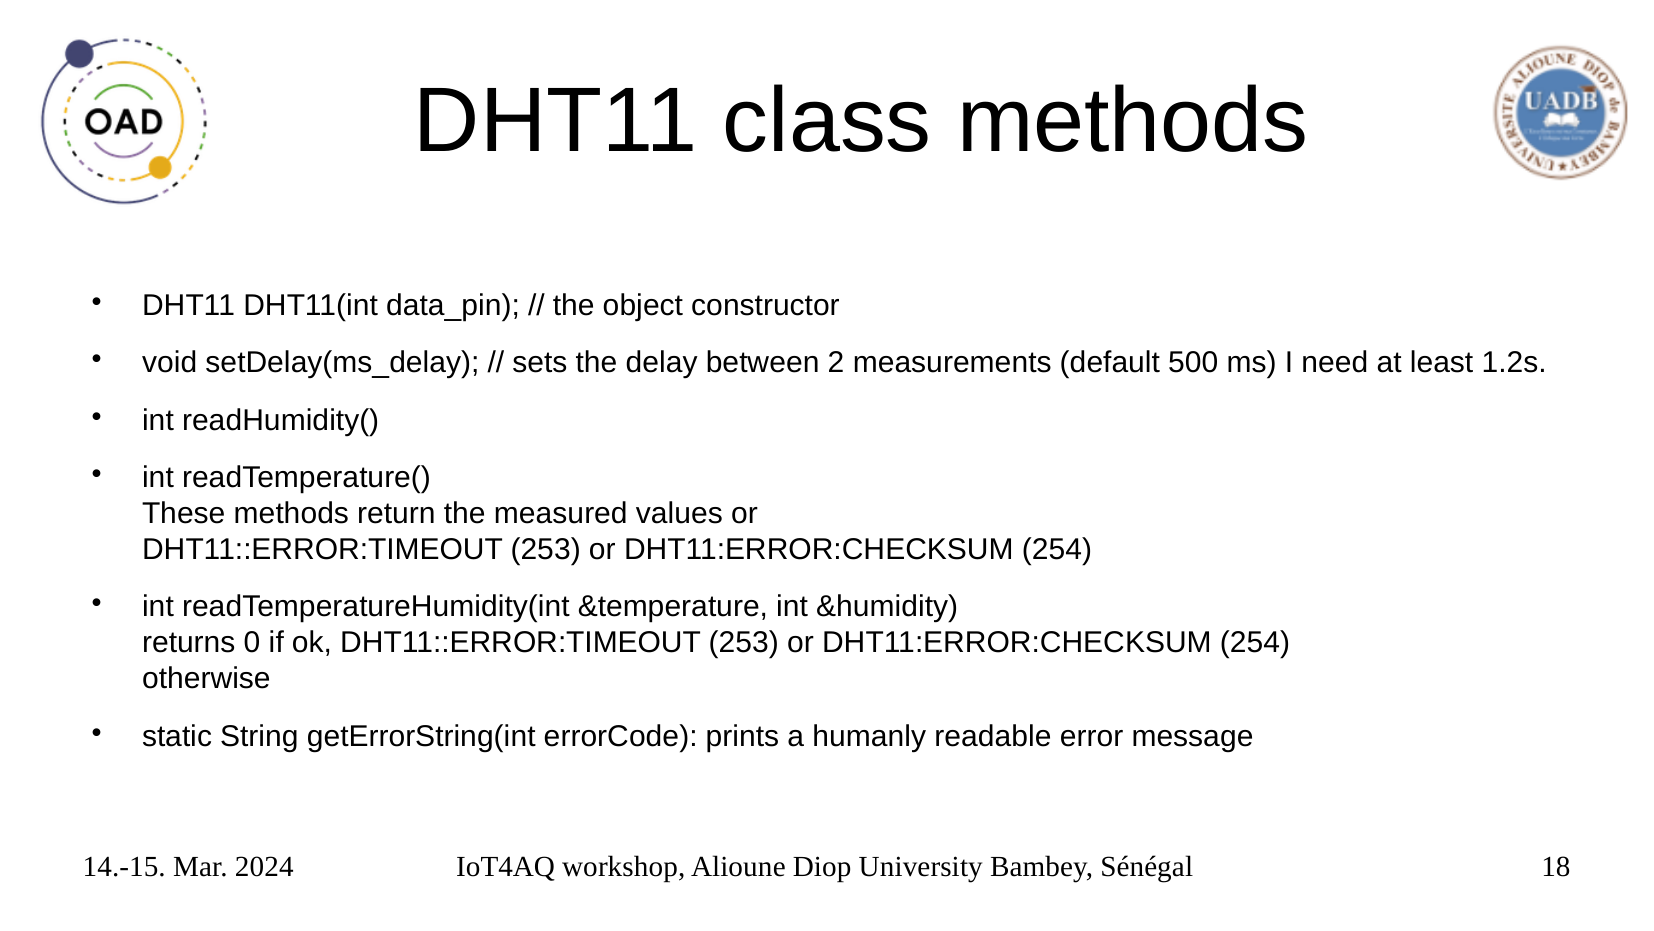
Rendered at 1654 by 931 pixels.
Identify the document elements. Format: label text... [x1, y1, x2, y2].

list DHT11 DHT11(int data_pin); // the object constructor void setDelay(ms_delay); // sets the delay between 2 measurements (default 500 ms) I need at least 1.2s. int readHumidity() int readTemperature() These methods return the measured values or DHT11::ERROR:TIMEOUT (253) or DHT11:ERROR:CHECKSUM (254) int readTemperatureHumidity(int &temperature, int &humidity) returns 0 if ok, DHT11::ERROR:TIMEOUT (253) or DHT11:ERROR:CHECKSUM (254) otherwise static String getErrorString(int errorCode): prints a humanly readable error message [75, 285, 1564, 825]
slide_number 18 [1312, 847, 1571, 912]
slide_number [82, 847, 338, 912]
picture [0, 24, 242, 225]
picture [1482, 37, 1641, 188]
title DHT11 class methods [278, 37, 1446, 193]
footer IoT4AQ workshop, Alioune Diop University Bambey, Sénégal [338, 847, 1312, 912]
